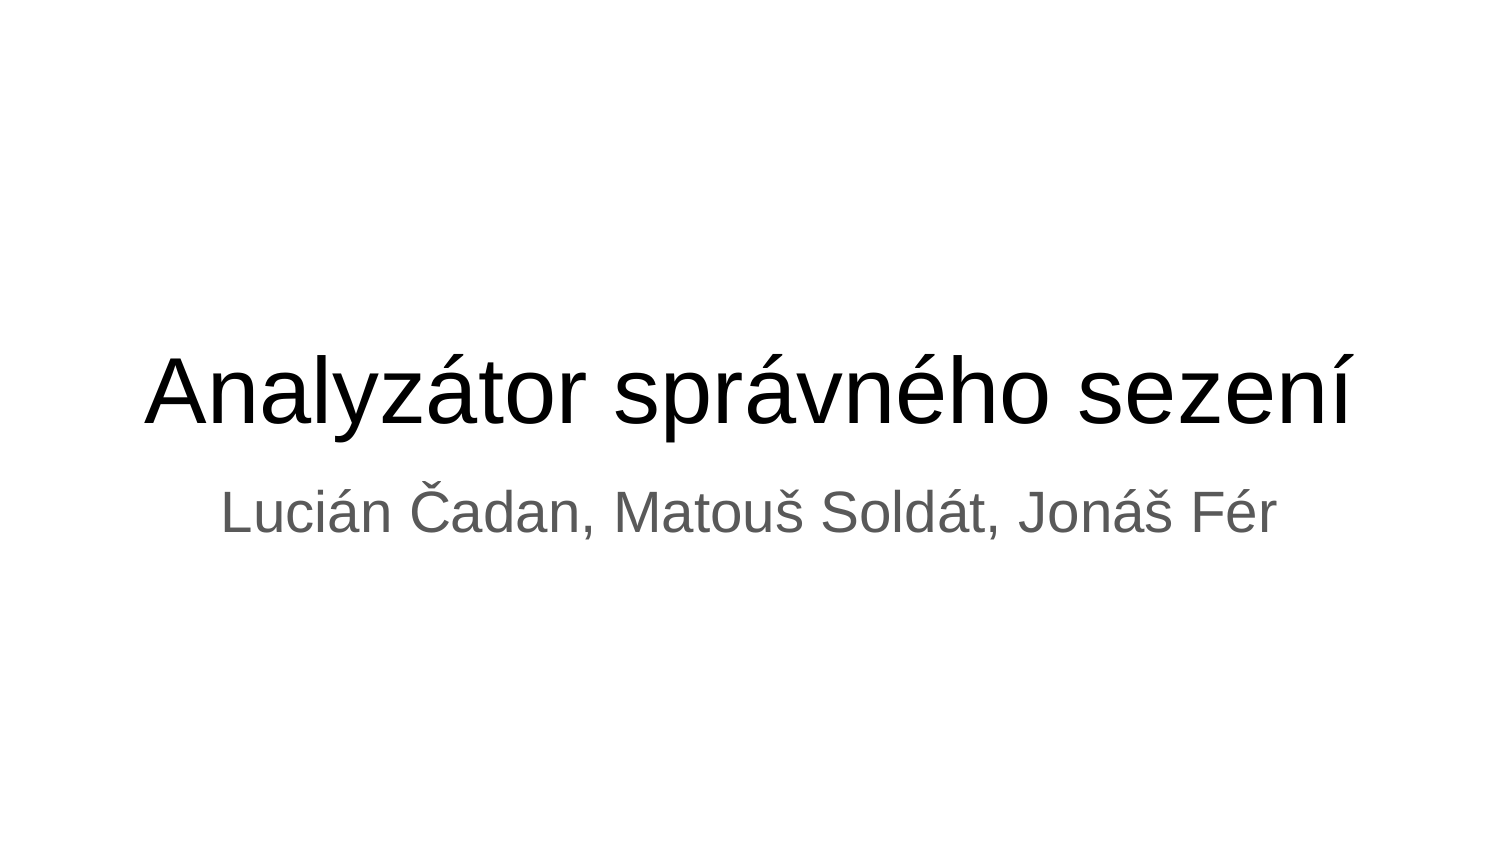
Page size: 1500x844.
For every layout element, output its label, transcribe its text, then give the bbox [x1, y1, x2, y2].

subtitle Lucián Čadan, Matouš Soldát, Jonáš Fér [51, 464, 1449, 595]
title Analyzátor správného sezení [51, 122, 1449, 459]
